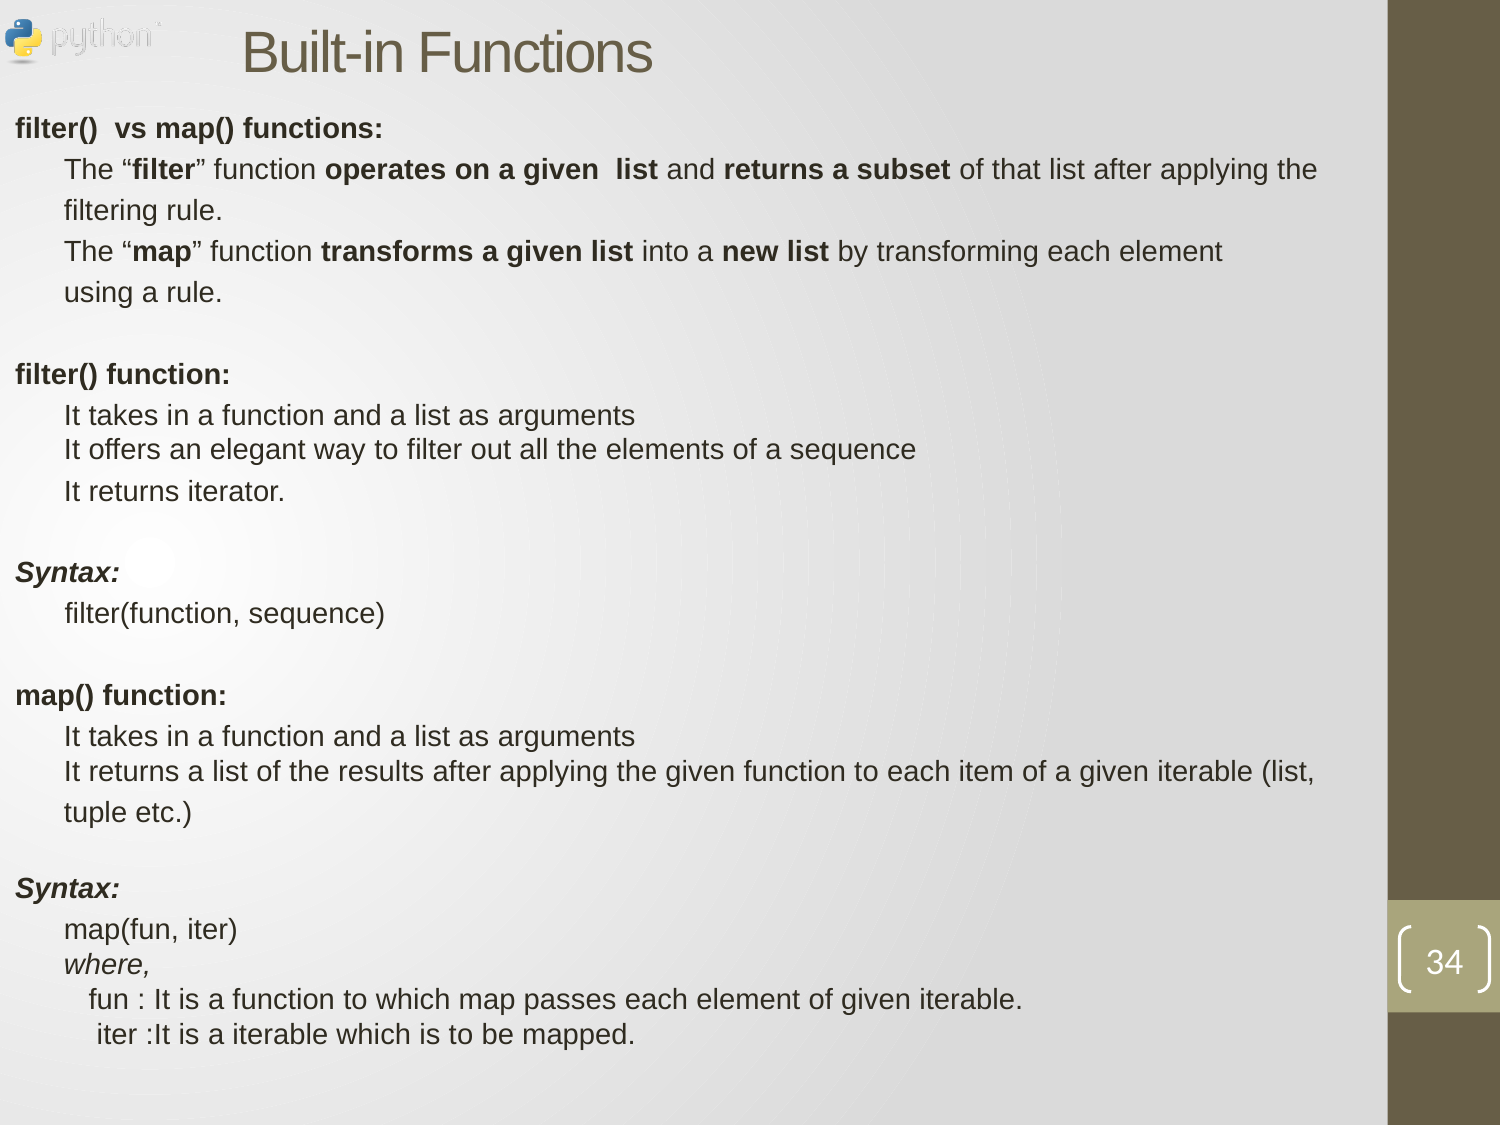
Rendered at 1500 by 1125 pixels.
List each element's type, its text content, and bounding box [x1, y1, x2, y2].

title Built-in Functions [76, 19, 1427, 79]
picture [0, 11, 190, 67]
slide_number 34 [1397, 925, 1492, 994]
list filter() vs map() functions: The “filter” function operates on a given list and returns a subset of that list after applying the filtering rule. The “map” function transforms a given list into a new list by transforming each element using a rule. filter() function: It takes in a function and a list as arguments It offers an elegant way to filter out all the elements of a sequence It returns iterator. Syntax: filter(function, sequence) map() function: It takes in a function and a list as arguments It returns a list of the results after applying the given function to each item of a given iterable (list, tuple etc.) Syntax: map(fun, iter) where, fun : It is a function to which map passes each element of given iterable. iter :It is a iterable which is to be mapped. [0, 101, 1341, 1087]
